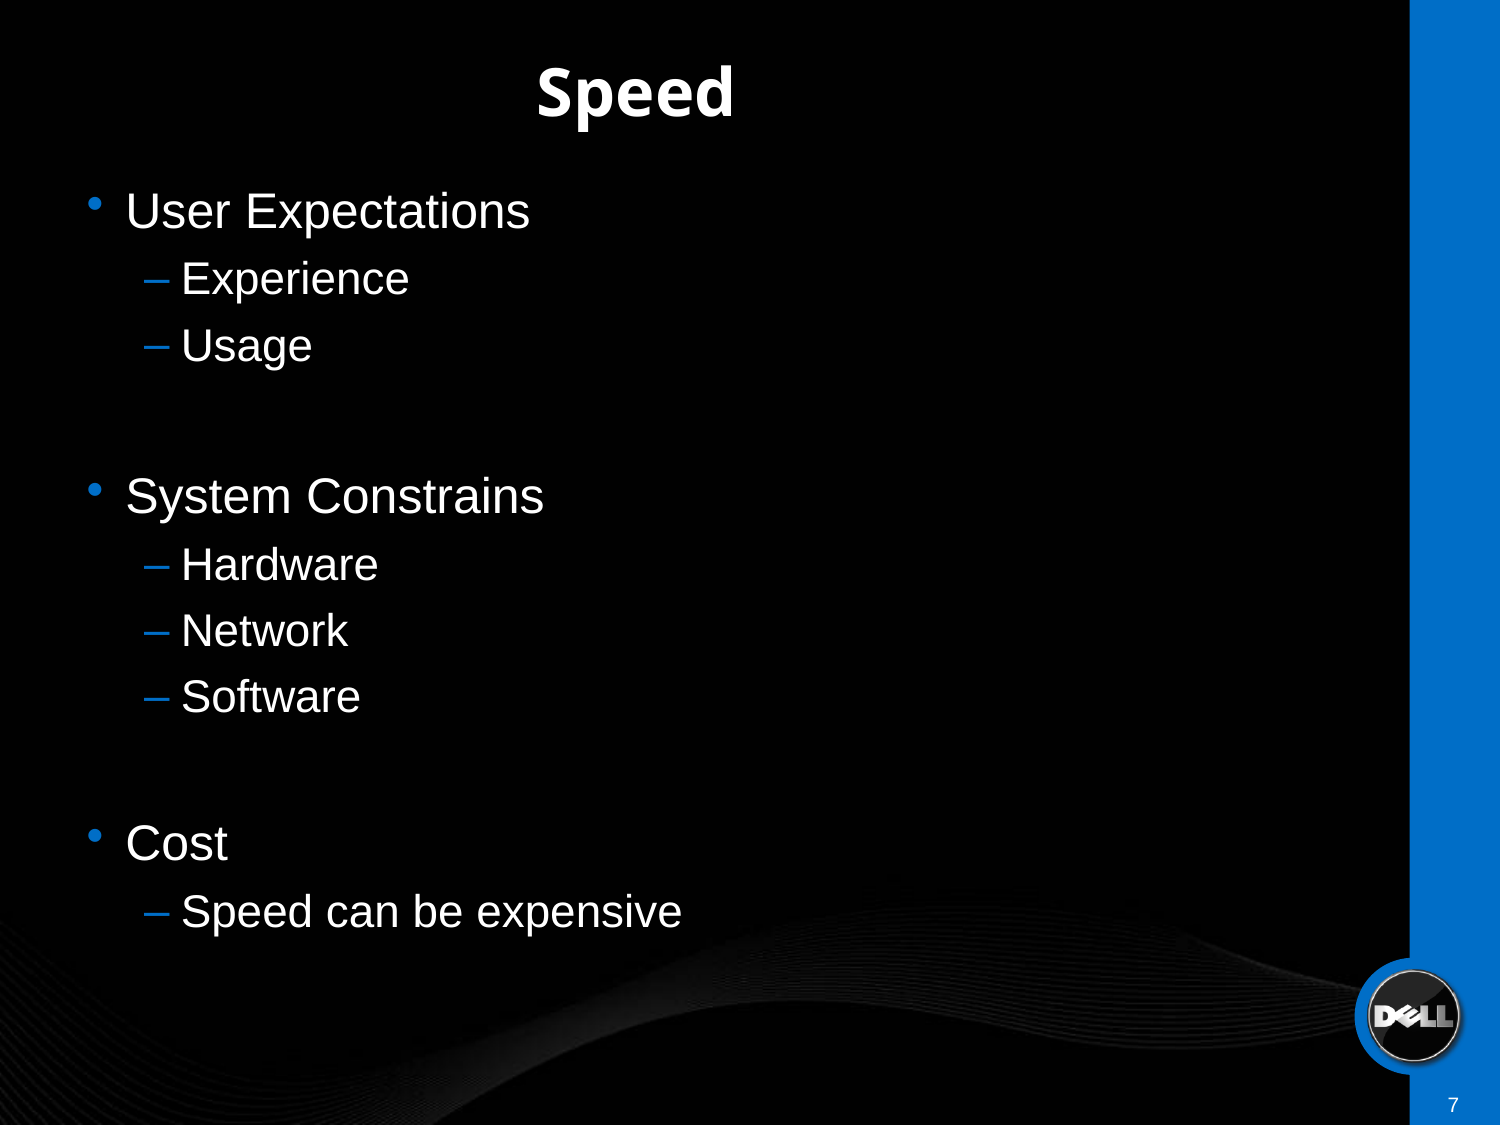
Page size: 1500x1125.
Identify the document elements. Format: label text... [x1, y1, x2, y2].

slide_number 7 [1413, 1045, 1494, 1124]
list User Expectations Experience Usage System Constrains Hardware Network Software Cost Speed can be expensive [71, 174, 1367, 1073]
title Speed [71, 60, 1369, 251]
picture [0, 0, 1472, 1125]
